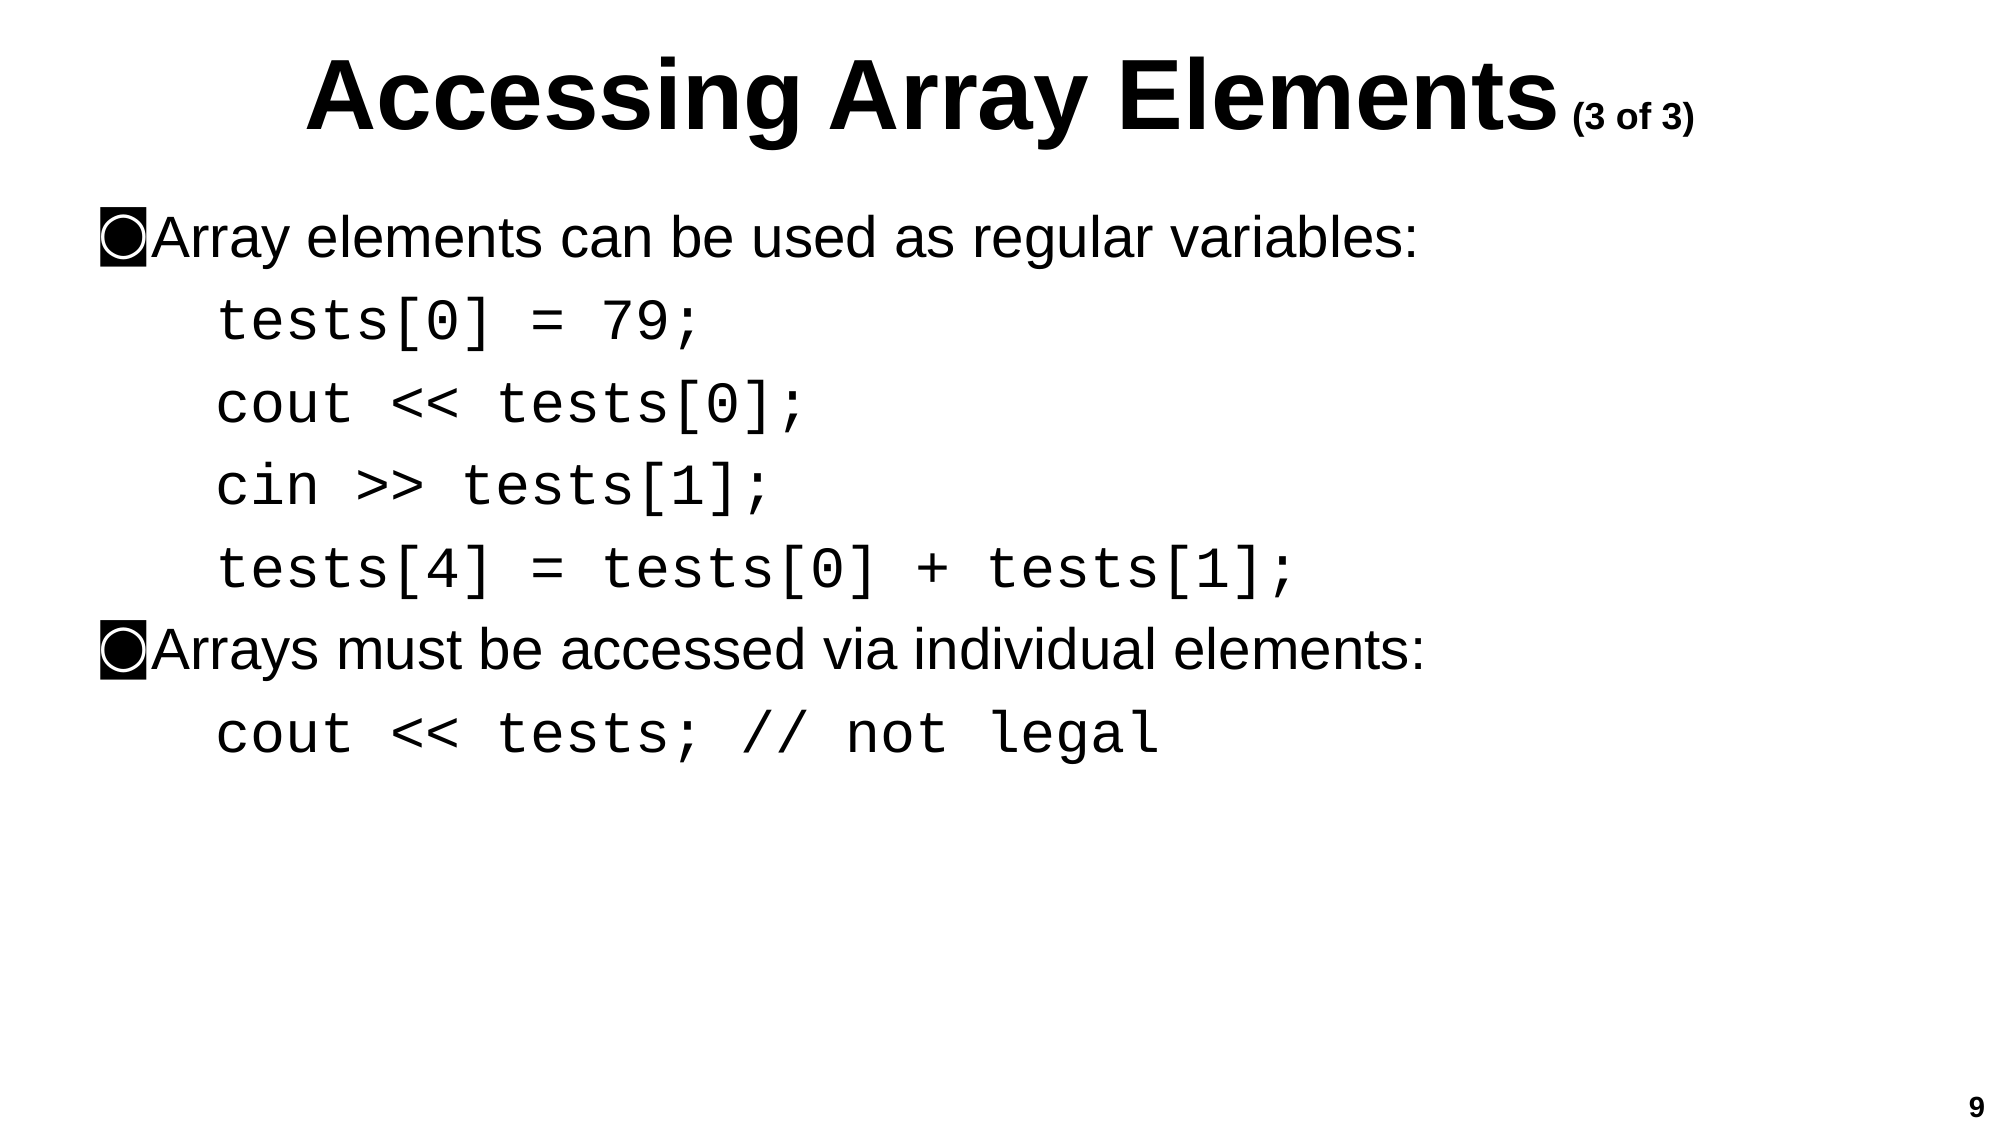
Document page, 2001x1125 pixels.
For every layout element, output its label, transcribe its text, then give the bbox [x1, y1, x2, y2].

title Accessing Array Elements (3 of 3) [0, 0, 2000, 180]
slide_number 9 [1909, 1087, 2000, 1125]
list Array elements can be used as regular variables: tests[0] = 79; cout << tests[0]; cin >> tests[1]; tests[4] = tests[0] + tests[1]; Arrays must be accessed via individual elements: cout << tests; // not legal [80, 191, 2000, 1092]
